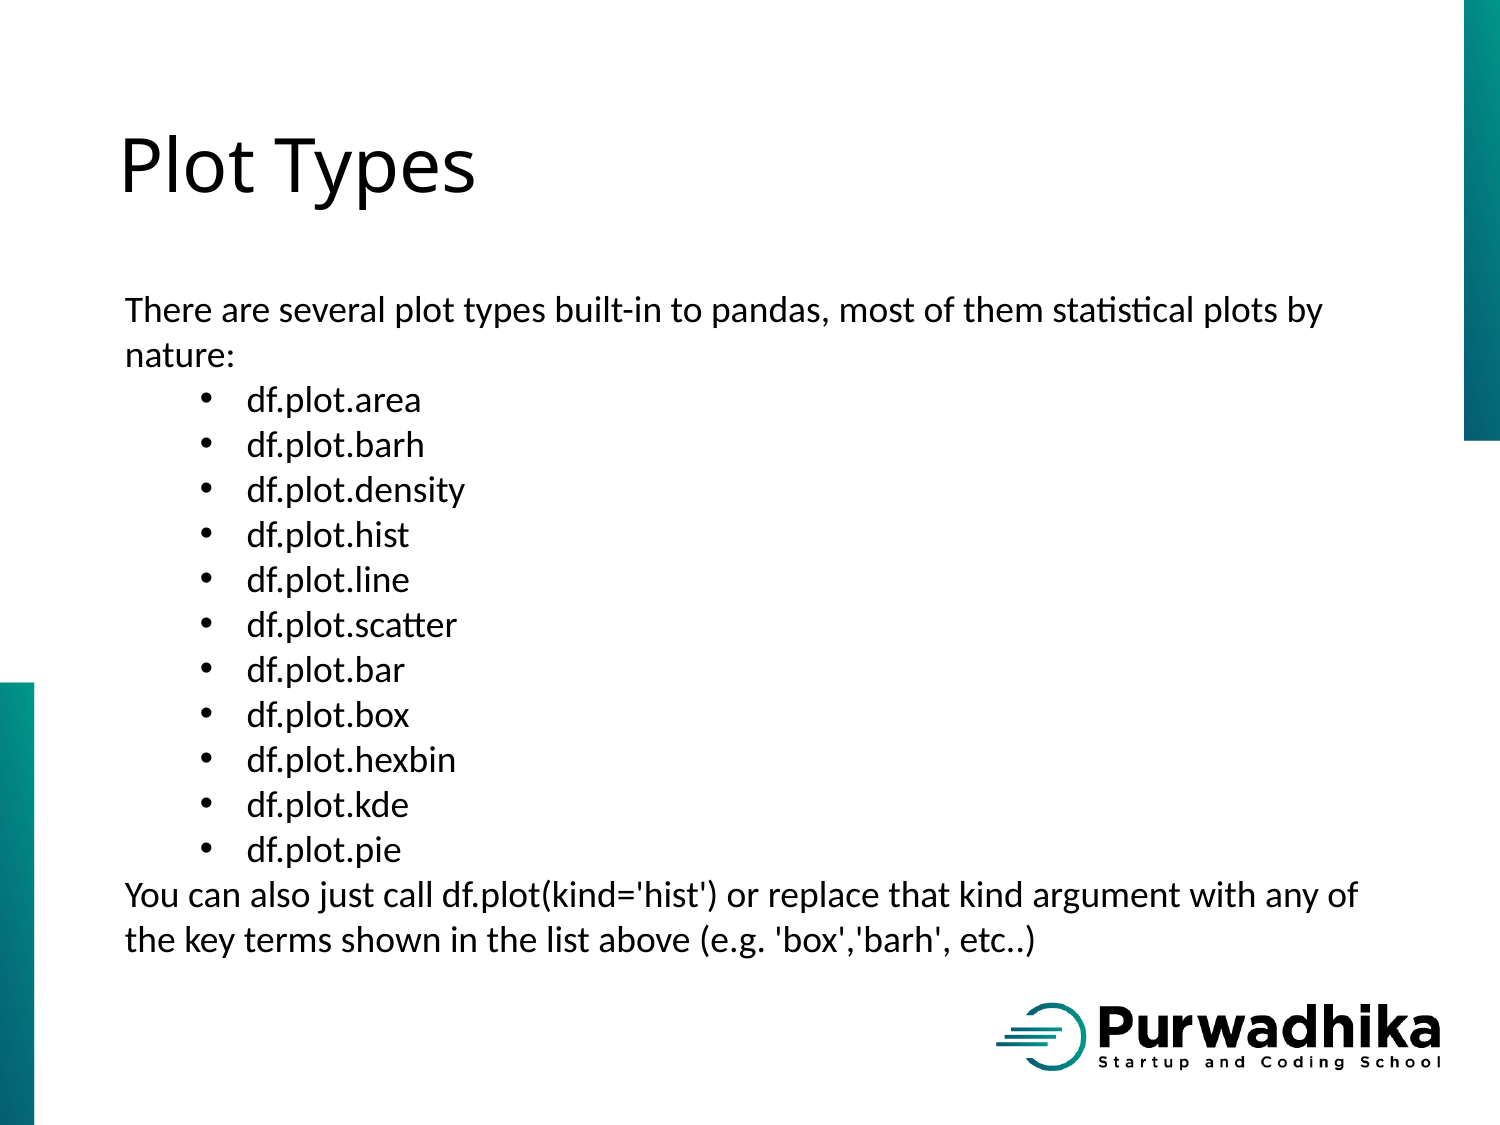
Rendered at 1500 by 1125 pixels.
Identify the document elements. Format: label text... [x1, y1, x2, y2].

title Plot Types [103, 59, 1397, 278]
text_box There are several plot types built-in to pandas, most of them statistical plots by nature: df.plot.area df.plot.barh df.plot.density df.plot.hist df.plot.line df.plot.scatter df.plot.bar df.plot.box df.plot.hexbin df.plot.kde df.plot.pie You can also just call df.plot(kind='hist') or replace that kind argument with any of the key terms shown in the list above (e.g. 'box','barh', etc..) [110, 277, 1390, 967]
picture [0, 0, 1500, 1125]
